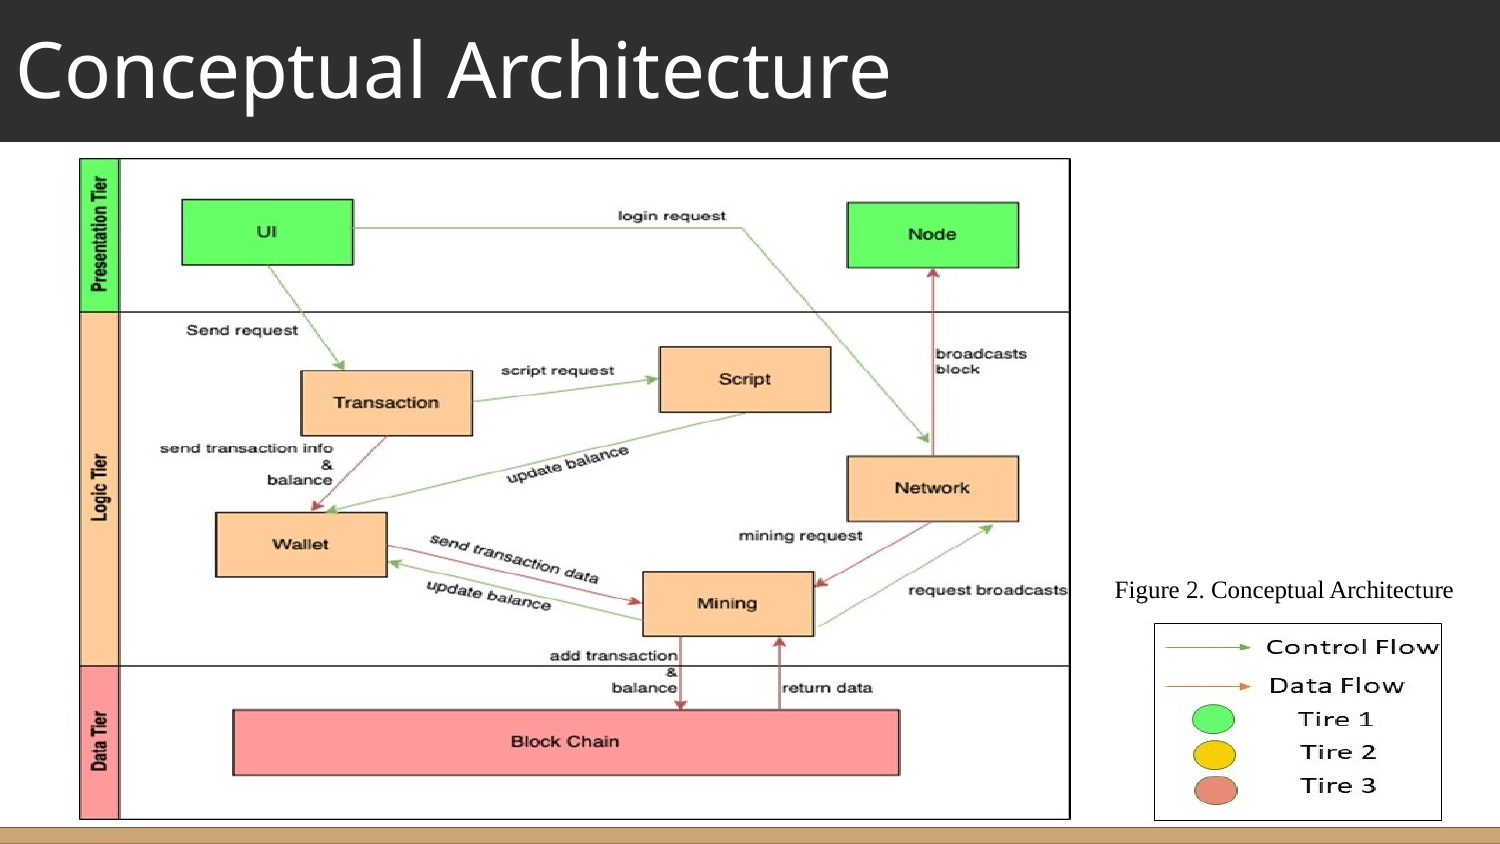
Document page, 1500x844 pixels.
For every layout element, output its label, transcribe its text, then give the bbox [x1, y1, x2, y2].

picture [0, 142, 1500, 828]
title Conceptual Architecture [0, 0, 1398, 137]
